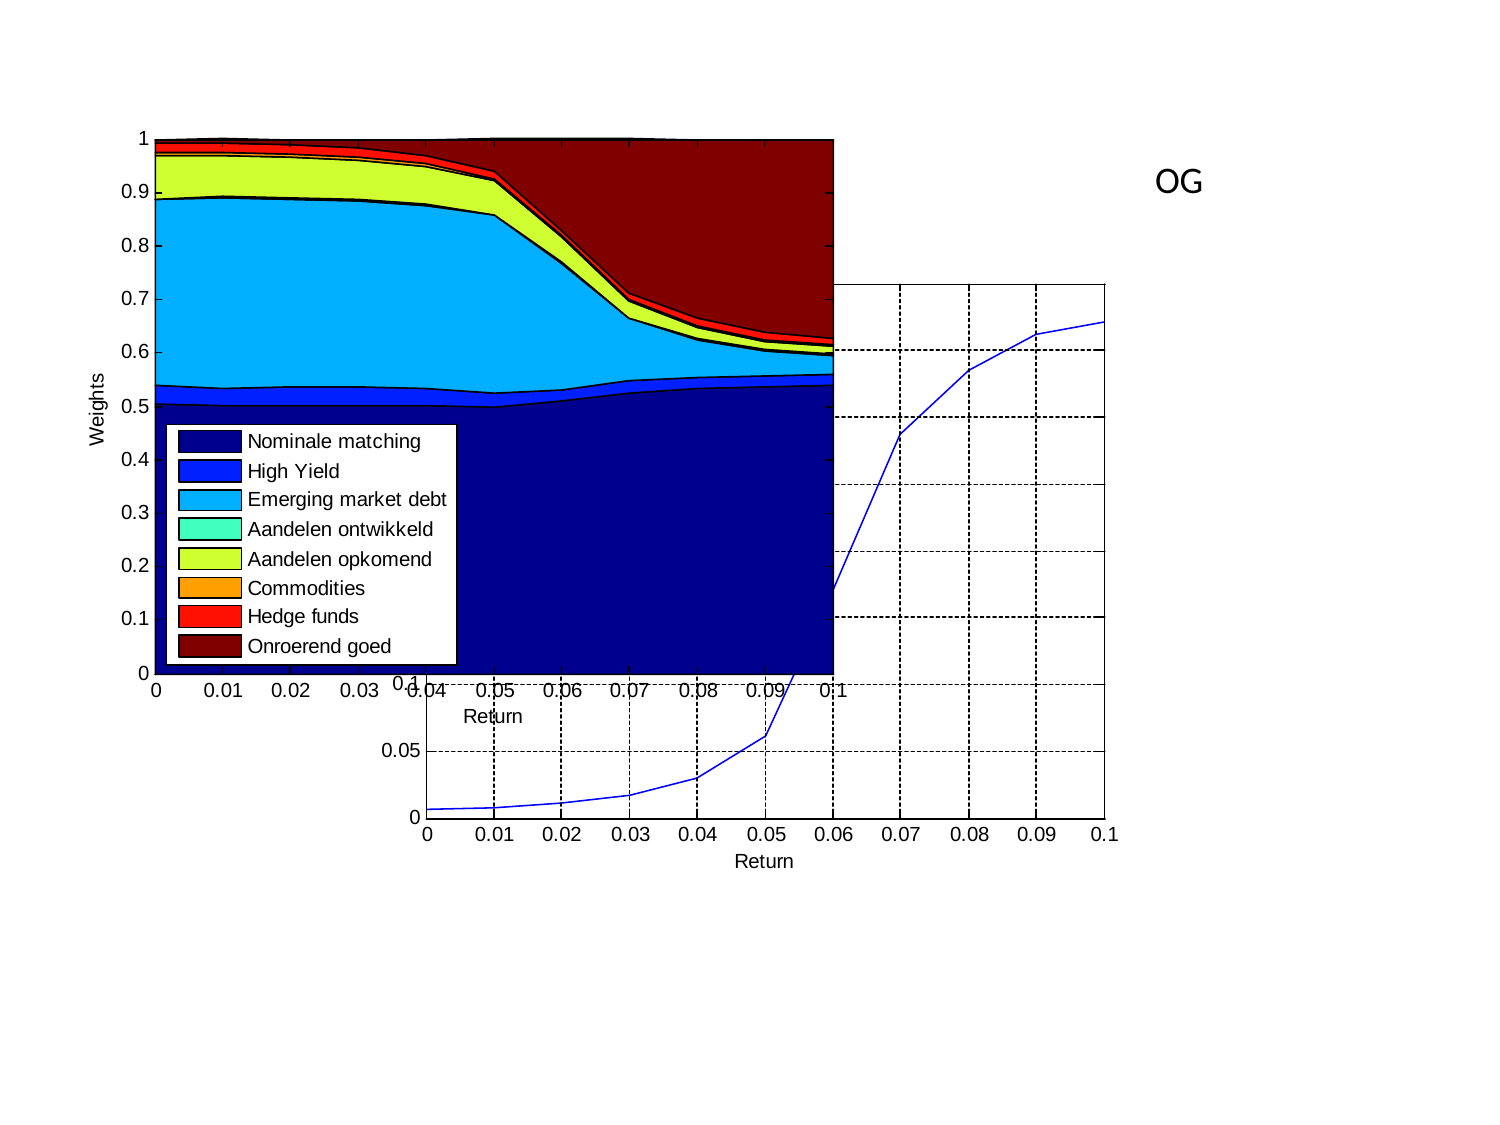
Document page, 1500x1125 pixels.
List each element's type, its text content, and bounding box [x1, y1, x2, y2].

text_box OG [1140, 148, 1219, 209]
picture [41, 89, 1188, 891]
